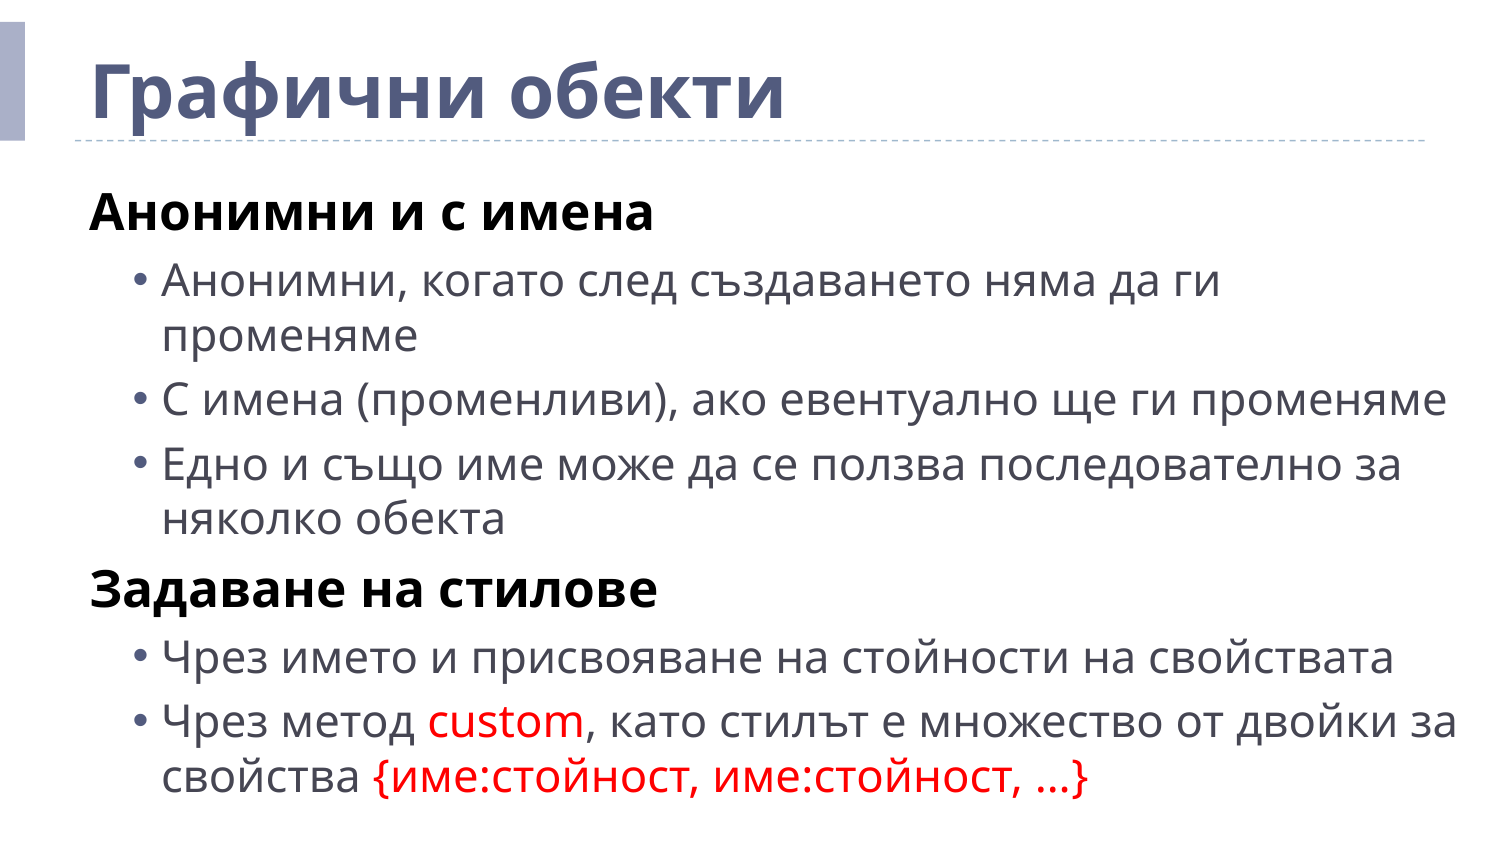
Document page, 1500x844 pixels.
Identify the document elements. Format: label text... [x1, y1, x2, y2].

title Графични обекти [75, 18, 1475, 141]
list Анонимни и с имена Анонимни, когато след създаването няма да ги променяме С имена (променливи), ако евентуално ще ги променяме Едно и също име може да се ползва последователно за няколко обекта Задаване на стилове Чрез името и присвояване на стойности на свойствата Чрез метод custom, като стилът е множество от двойки за свойства {име:стойност, име:стойност, …} [75, 171, 1475, 835]
